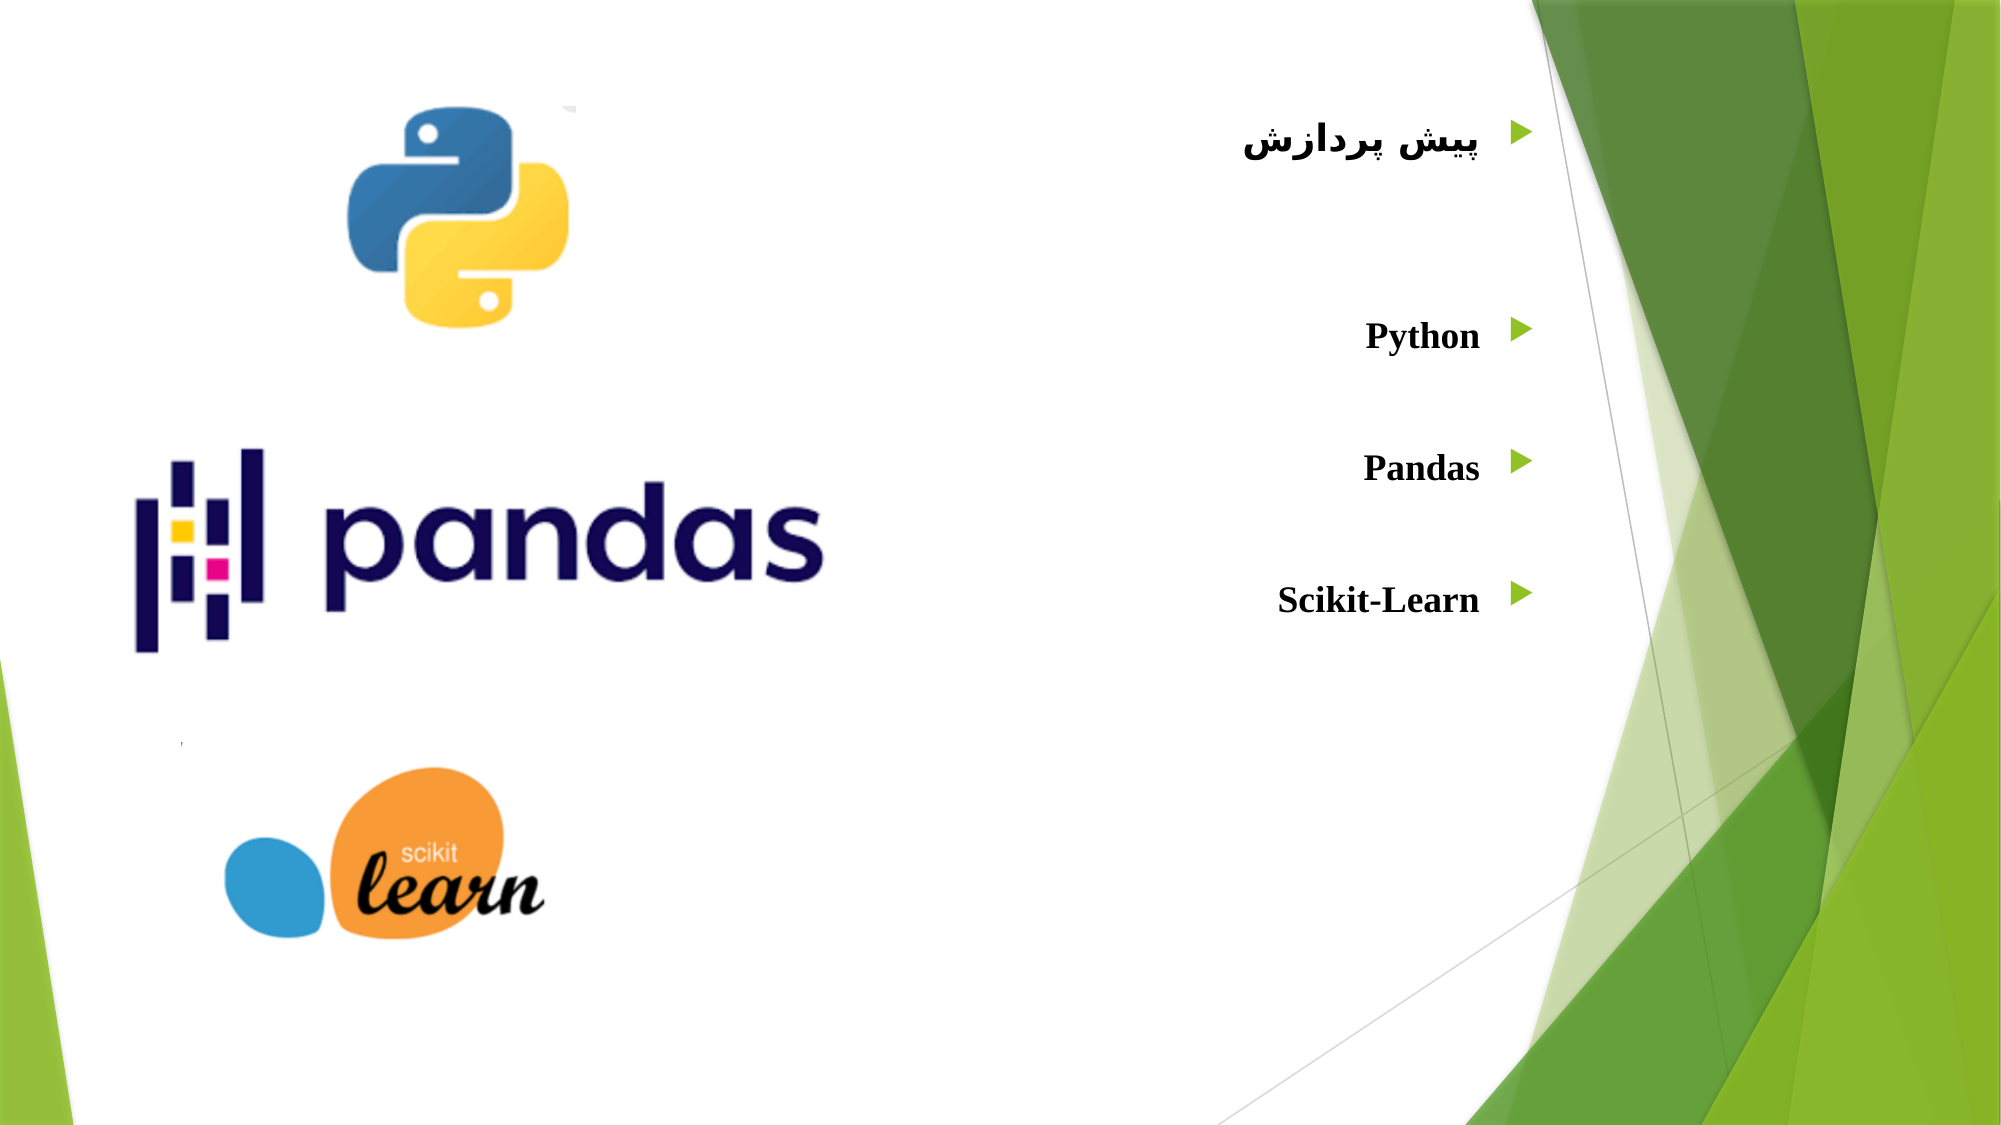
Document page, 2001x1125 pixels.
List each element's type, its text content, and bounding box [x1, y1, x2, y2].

list پیش پردازش Python Pandas Scikit-Learn [141, 106, 1552, 743]
picture [119, 445, 847, 676]
picture [181, 742, 632, 984]
picture [332, 105, 576, 334]
